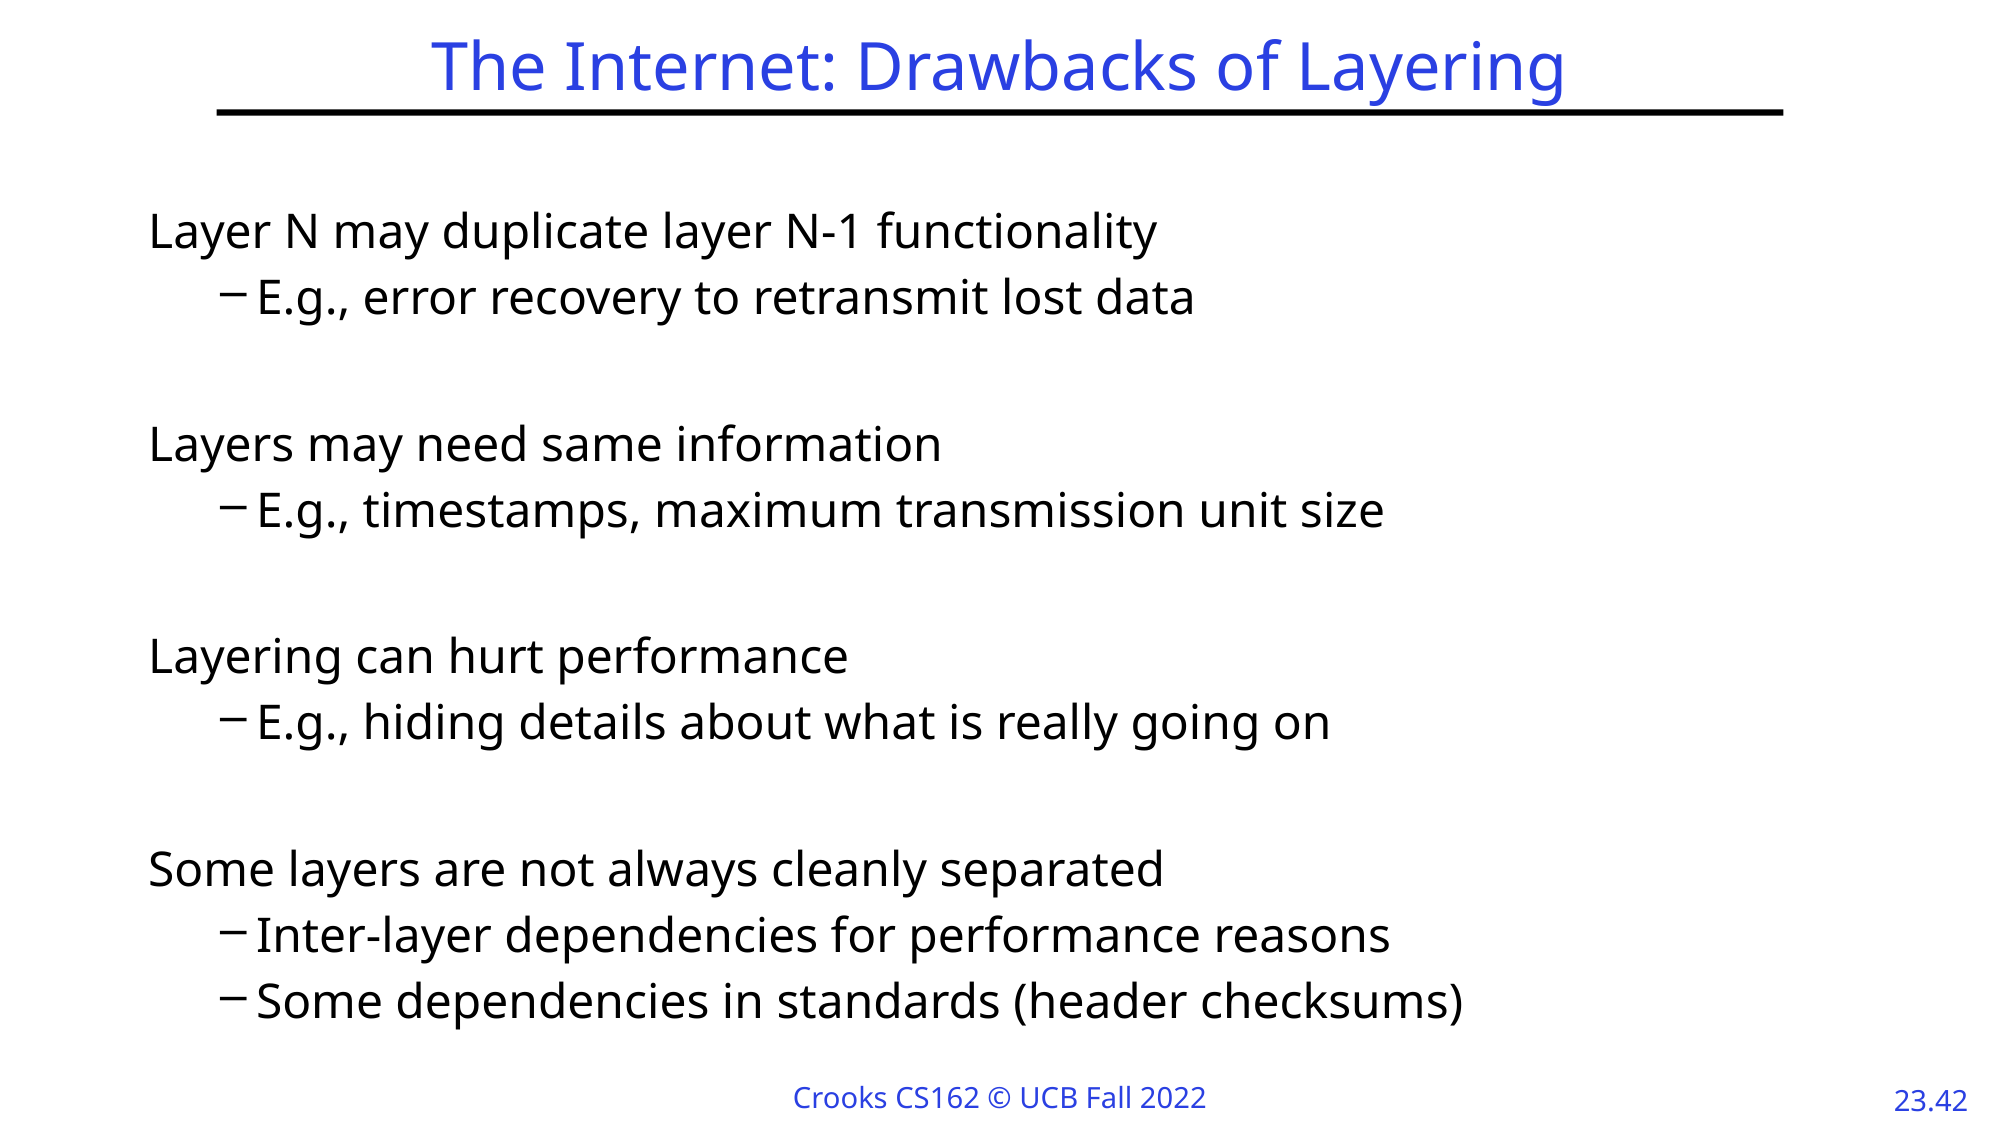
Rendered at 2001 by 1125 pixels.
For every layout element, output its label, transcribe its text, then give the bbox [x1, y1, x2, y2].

list Layer N may duplicate layer N-1 functionality E.g., error recovery to retransmit lost data Layers may need same information E.g., timestamps, maximum transmission unit size Layering can hurt performance E.g., hiding details about what is really going on Some layers are not always cleanly separated Inter-layer dependencies for performance reasons Some dependencies in standards (header checksums) [133, 200, 1867, 1038]
title The Internet: Drawbacks of Layering [216, 24, 1784, 113]
